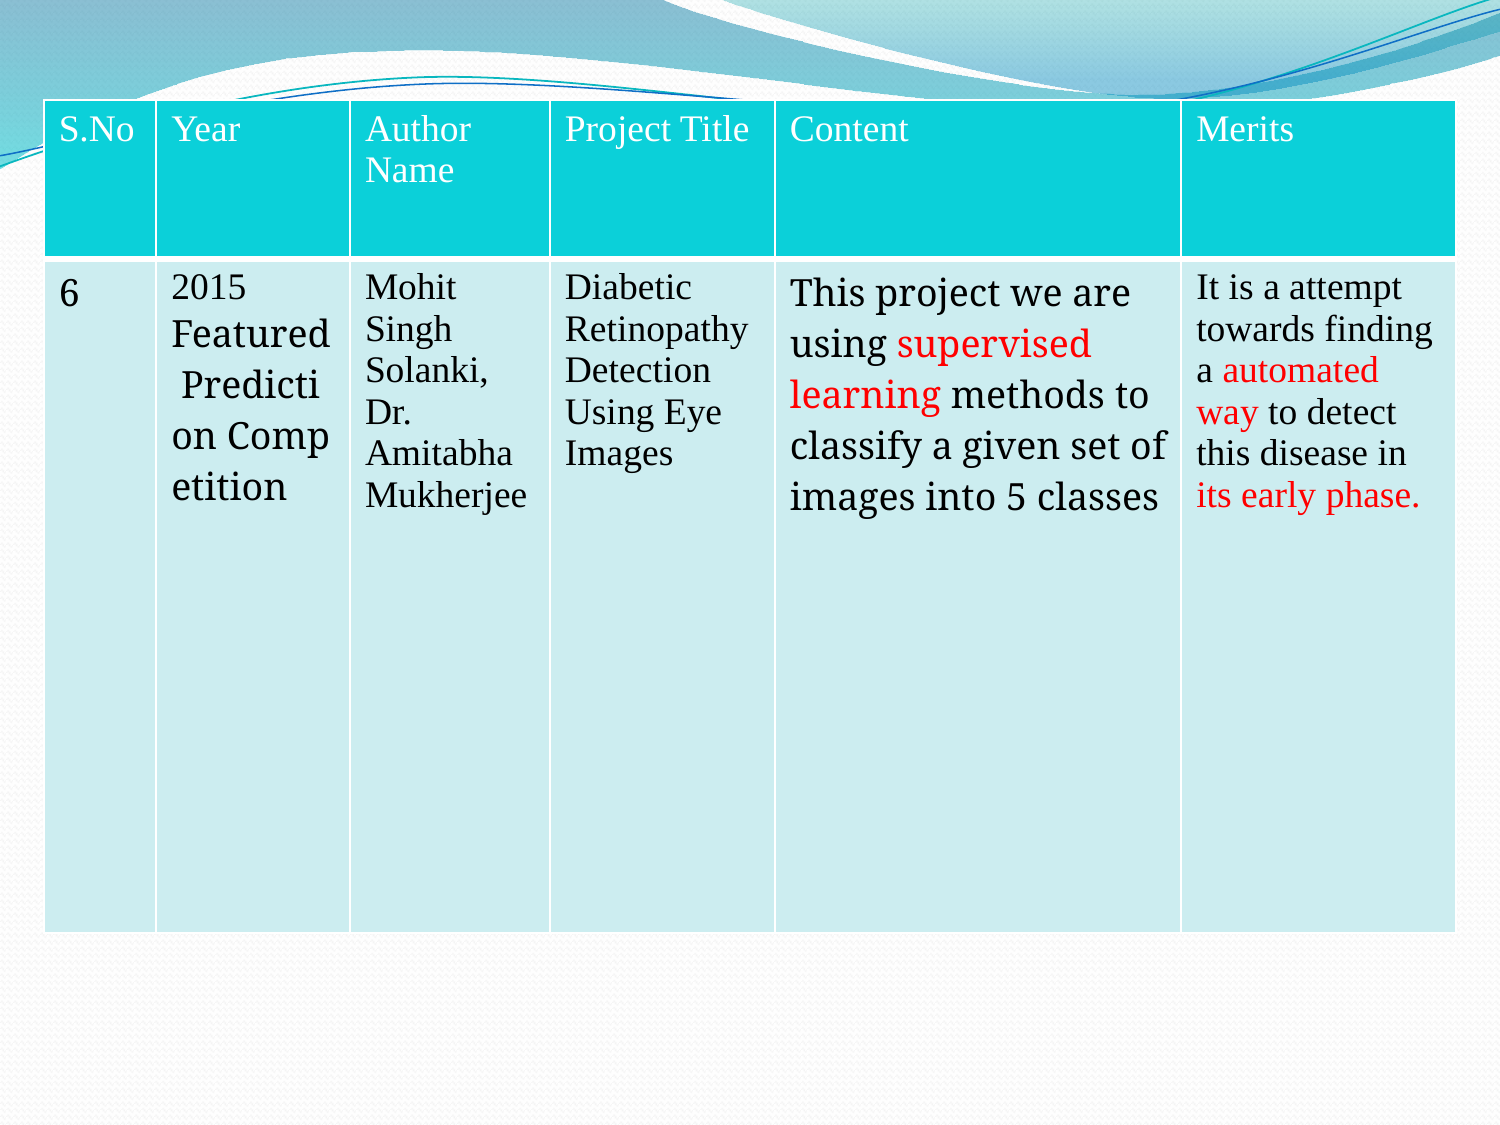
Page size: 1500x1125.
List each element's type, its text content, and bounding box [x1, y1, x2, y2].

table_cell Mohit Singh Solanki, Dr. Amitabha Mukherjee [351, 262, 549, 932]
table_cell Diabetic Retinopathy Detection Using Eye Images [551, 262, 774, 932]
table_cell 6 [45, 262, 155, 932]
table_cell 2015 Featured Prediction Competition [157, 262, 349, 932]
table_header Merits [1182, 101, 1455, 256]
table_cell It is a attempt towards finding a automated way to detect this disease in its early phase. [1182, 262, 1455, 932]
table_header Author Name [351, 101, 549, 256]
table_header S.No [45, 101, 155, 256]
table_header Year [157, 101, 349, 256]
table_cell This project we are using supervised learning methods to classify a given set of images into 5 classes [776, 262, 1180, 932]
table_header Content [776, 101, 1180, 256]
table_header Project Title [551, 101, 774, 256]
